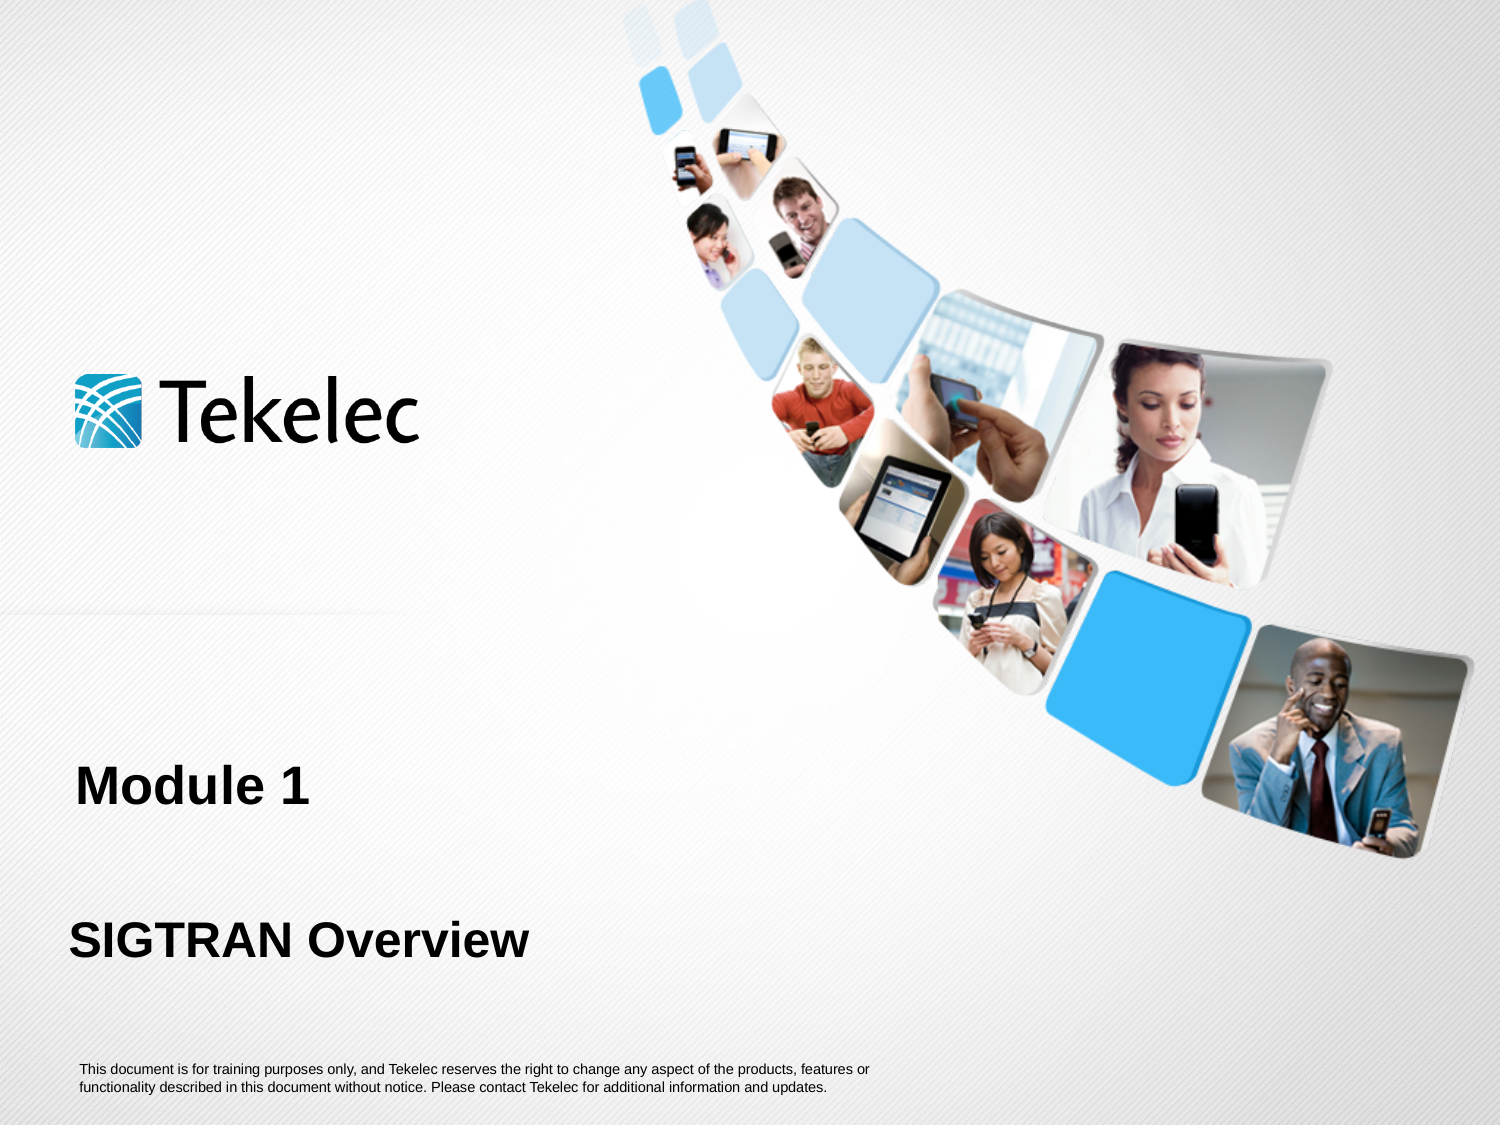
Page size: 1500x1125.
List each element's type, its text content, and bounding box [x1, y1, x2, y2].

subtitle SIGTRAN Overview [53, 900, 1395, 988]
picture [0, 0, 1500, 1125]
title Module 1 [75, 703, 1063, 863]
